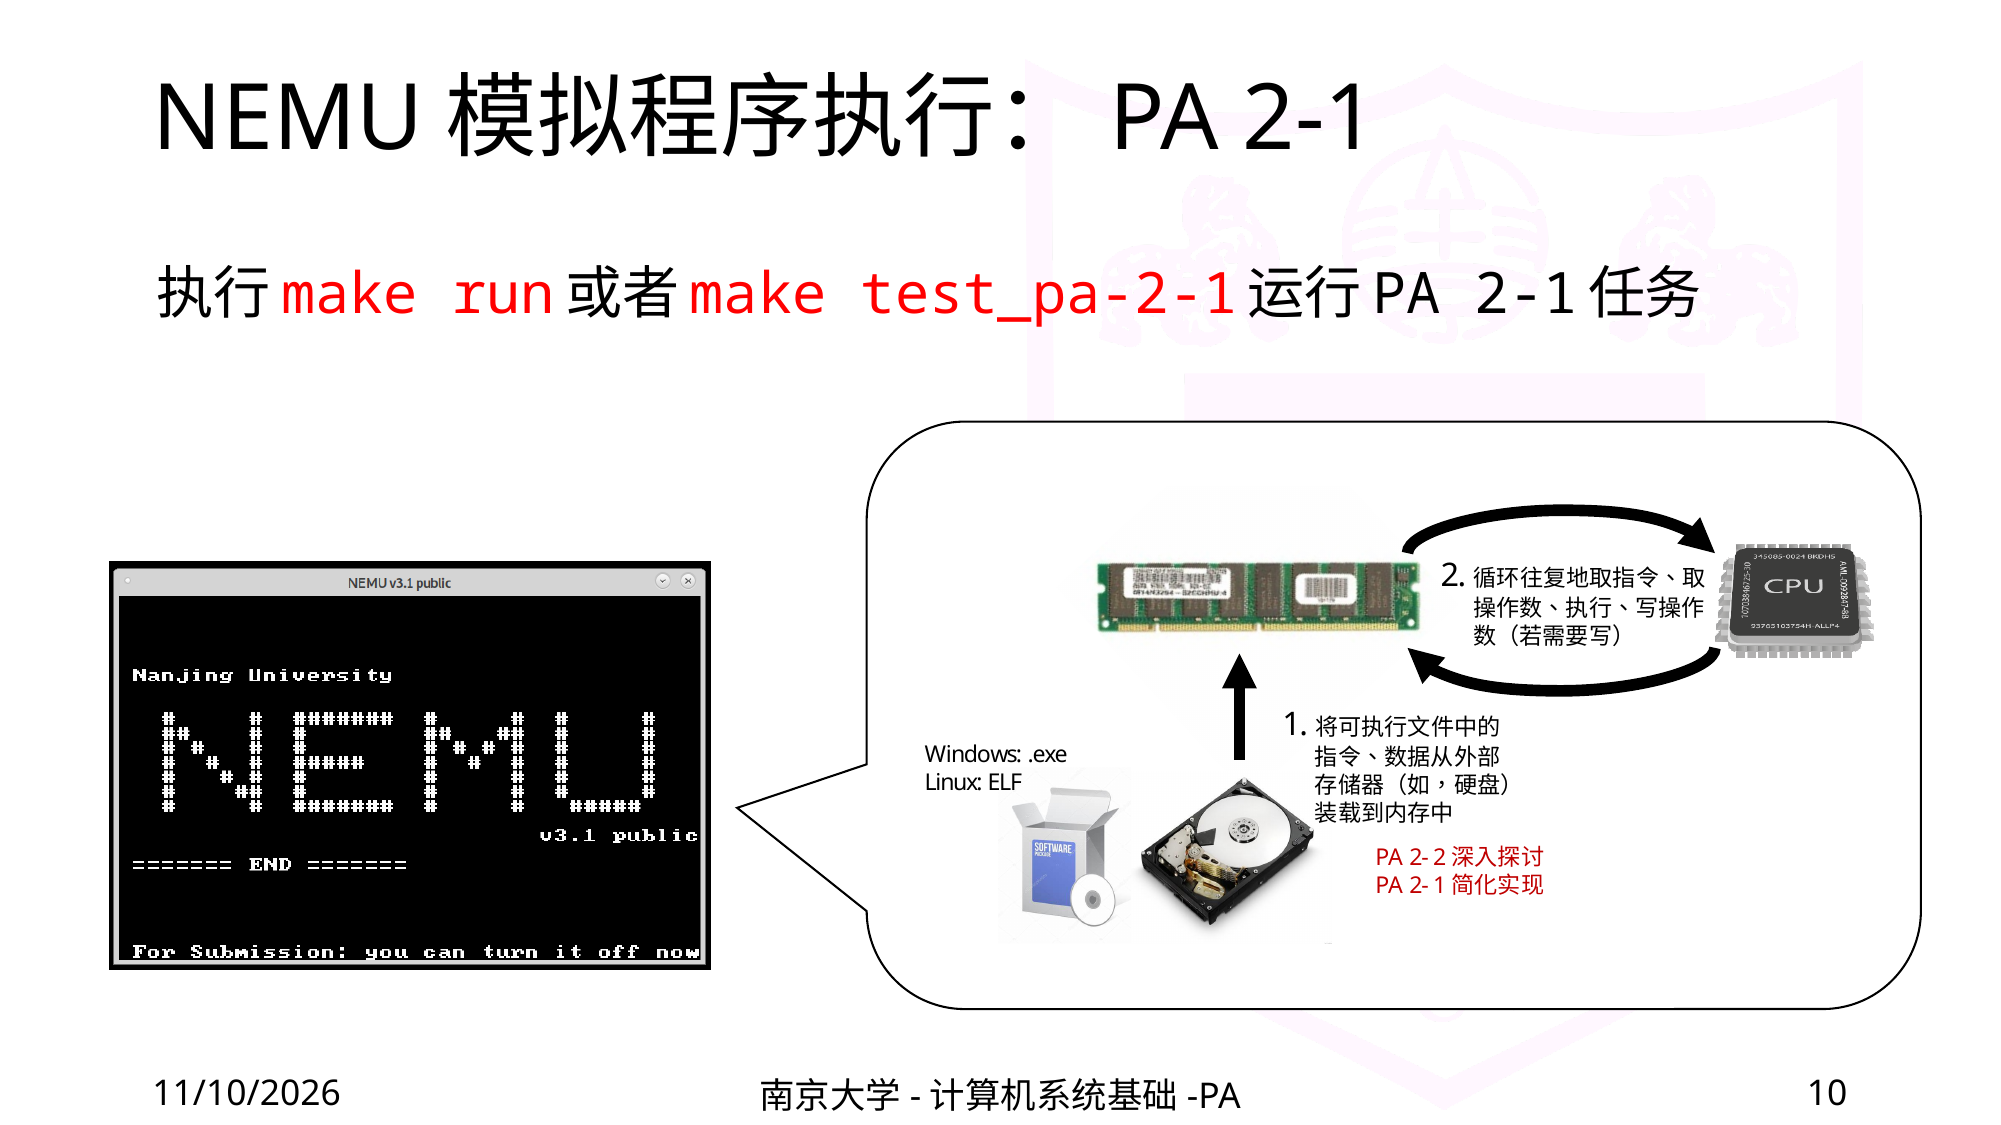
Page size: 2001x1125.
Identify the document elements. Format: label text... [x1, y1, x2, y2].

picture [909, 486, 1882, 945]
title NEMU模拟程序执行：PA 2-1 [137, 59, 1863, 181]
text_box [734, 420, 1922, 1011]
list 执行make run或者make test_pa-2-1运行PA 2-1任务 [141, 257, 1863, 367]
picture [109, 561, 711, 970]
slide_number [137, 1064, 588, 1125]
footer 南京大学-计算机系统基础-PA [662, 1064, 1338, 1125]
slide_number 10 [1412, 1064, 1863, 1125]
